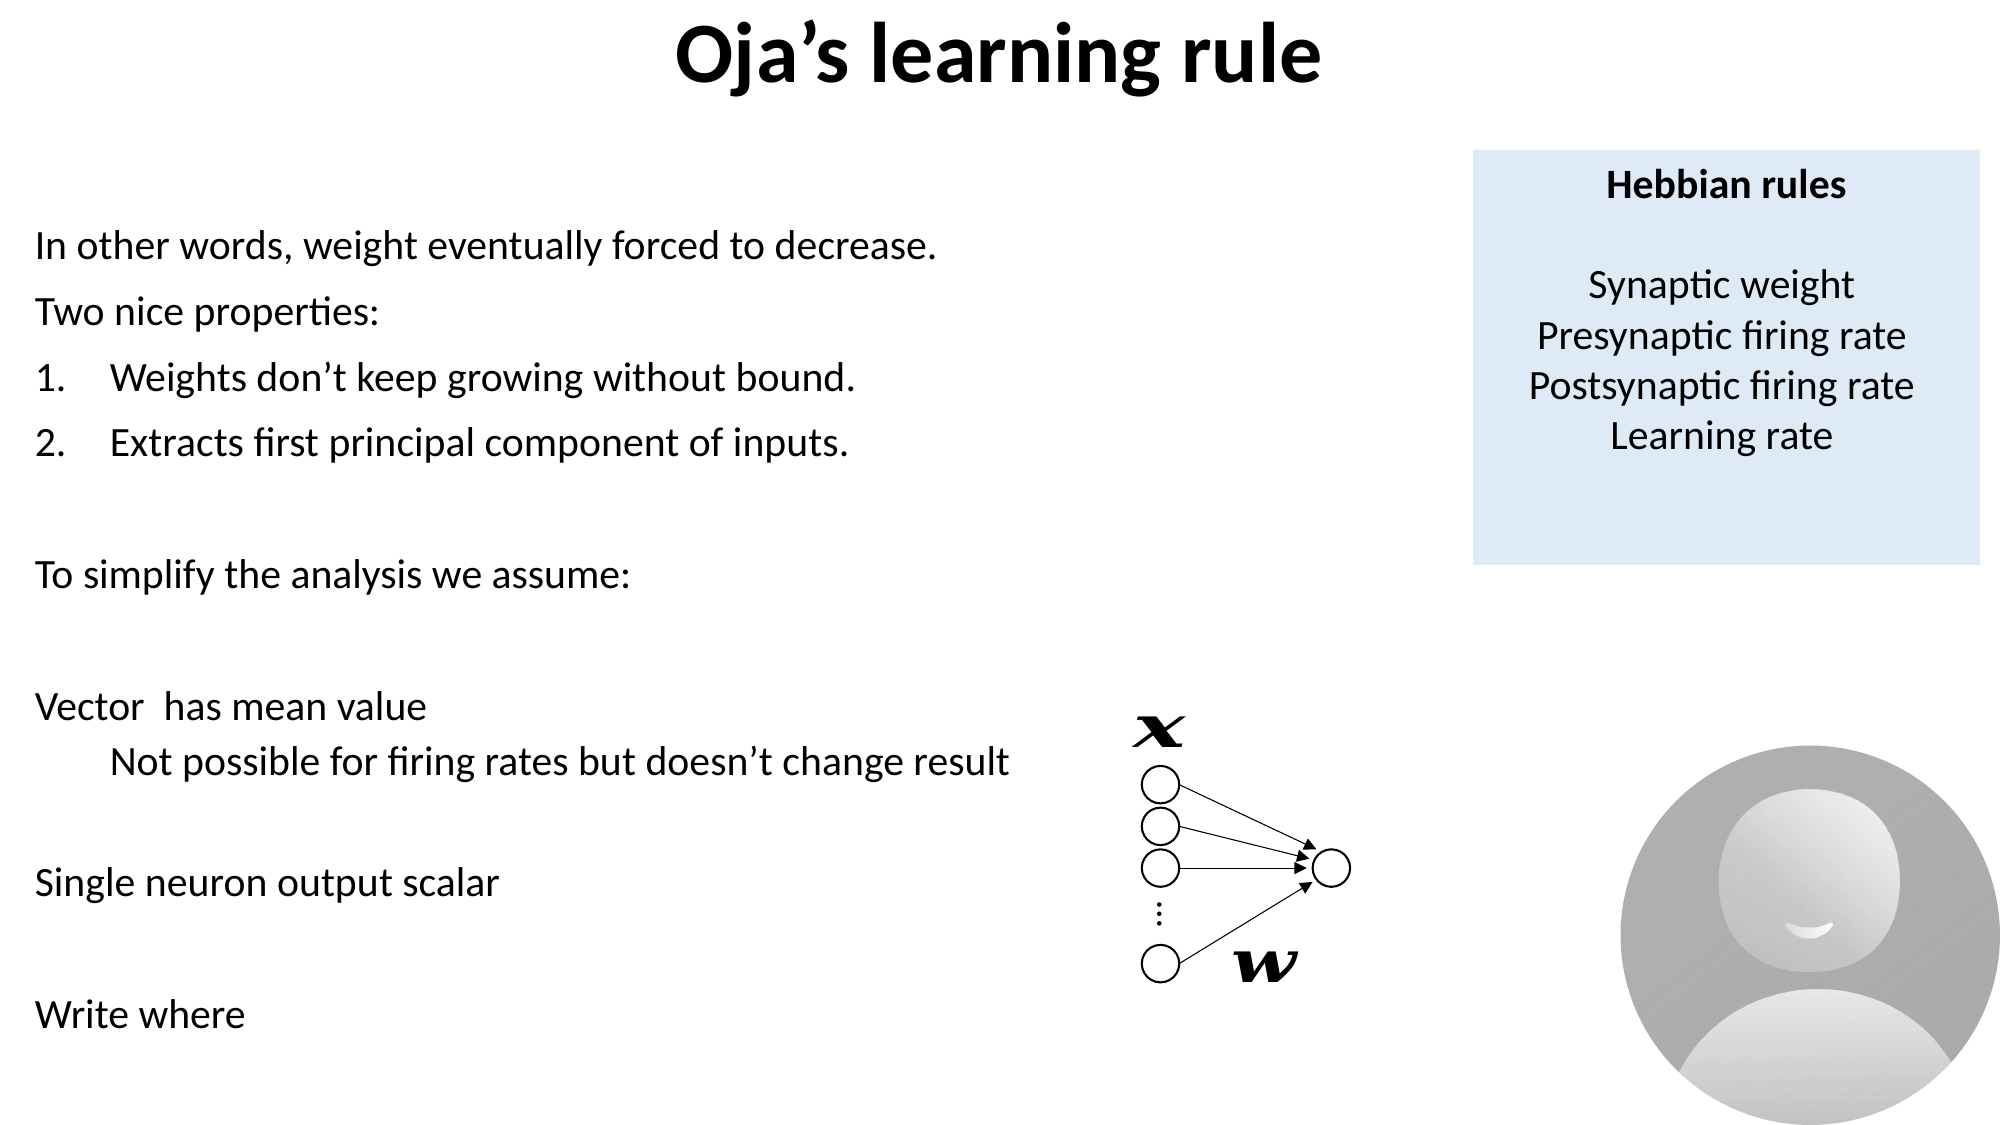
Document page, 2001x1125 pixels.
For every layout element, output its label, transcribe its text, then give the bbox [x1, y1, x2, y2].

title Oja’s learning rule [0, 0, 2000, 109]
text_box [1128, 695, 1624, 997]
picture [1620, 745, 2000, 1125]
